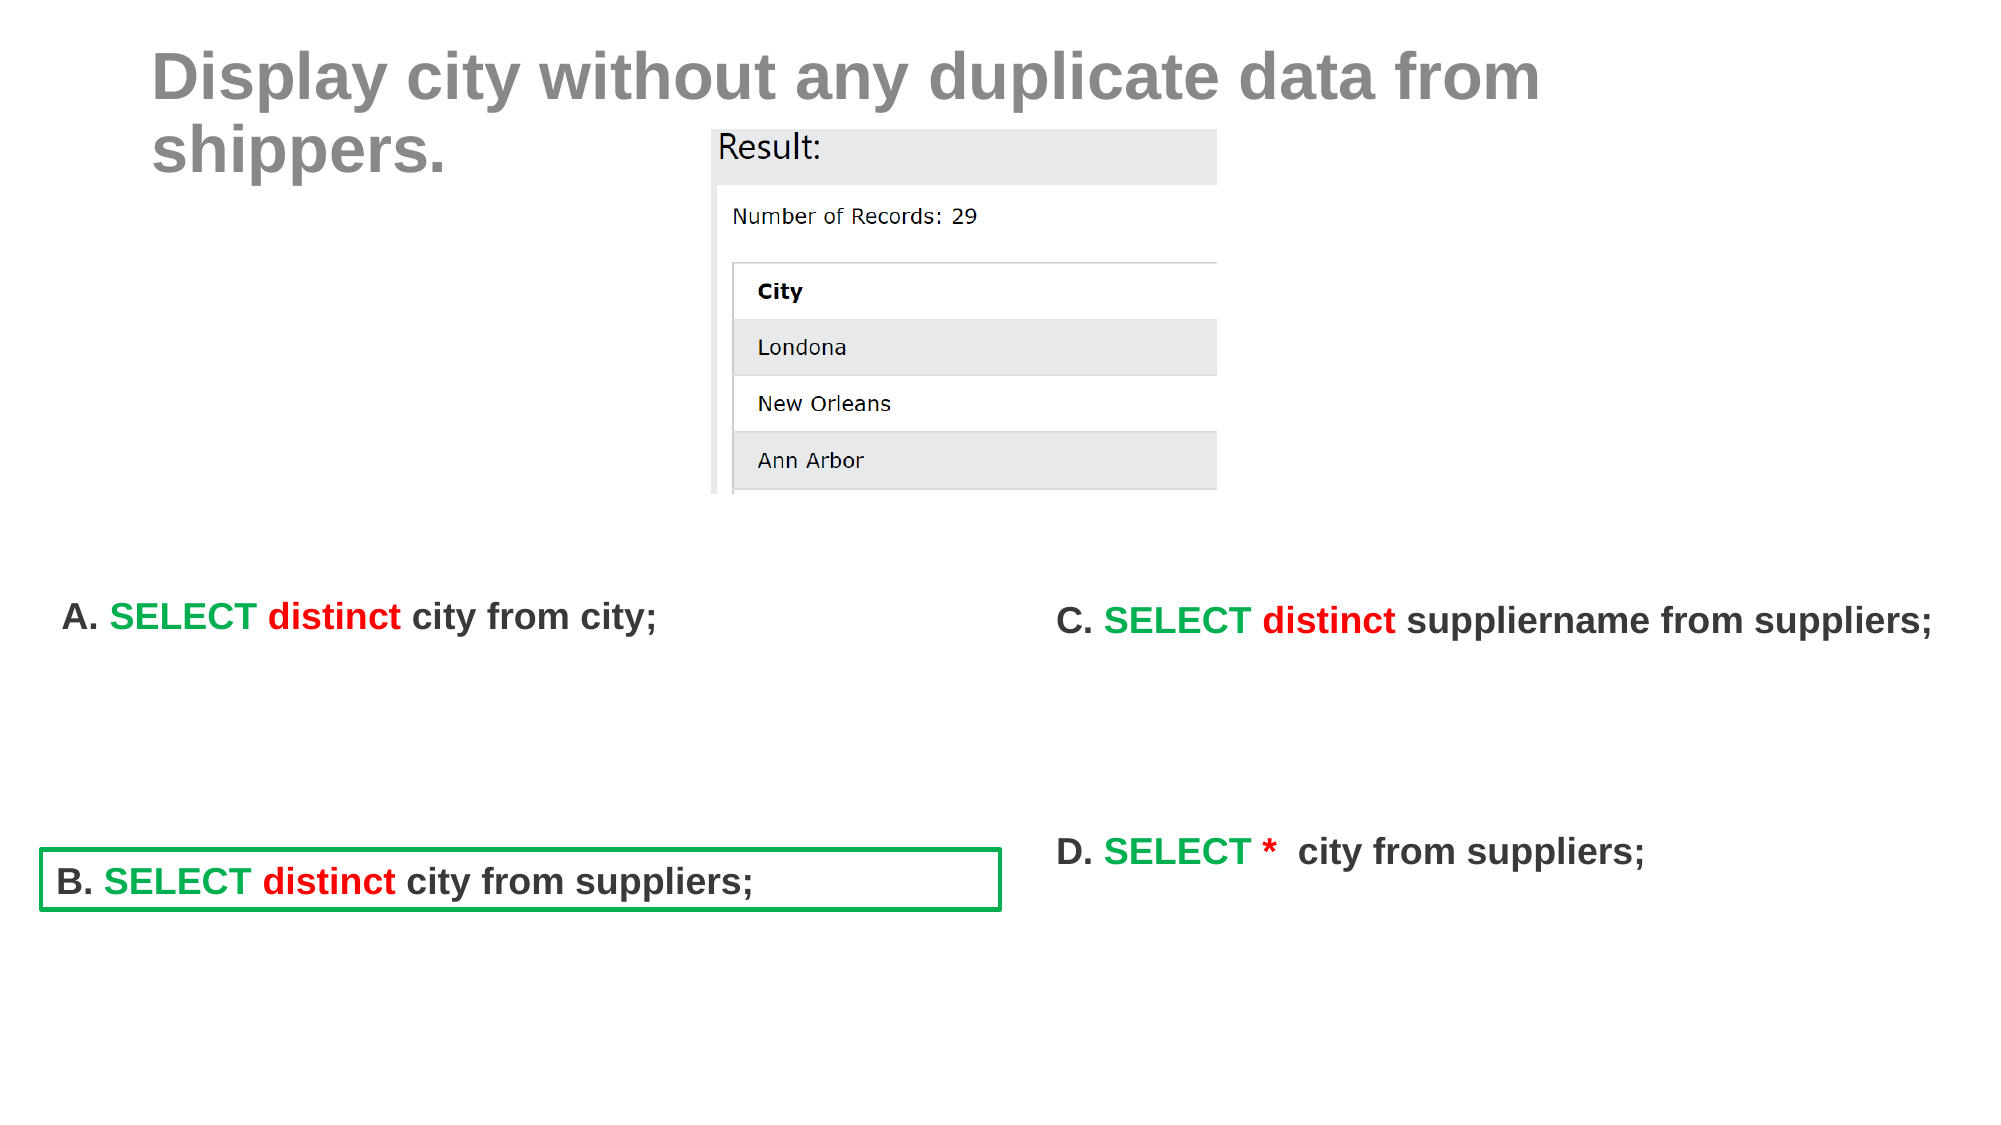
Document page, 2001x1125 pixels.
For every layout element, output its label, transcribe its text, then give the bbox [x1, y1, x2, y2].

text_box C. SELECT distinct suppliername from suppliers; [1041, 588, 2000, 649]
list Display city without any duplicate data from shippers. [136, 34, 1862, 279]
text_box B. SELECT distinct city from suppliers; [40, 849, 1000, 910]
text_box A. SELECT distinct city from city; [46, 584, 1006, 645]
text_box D. SELECT * city from suppliers; [1041, 819, 2000, 880]
picture [711, 129, 1217, 495]
